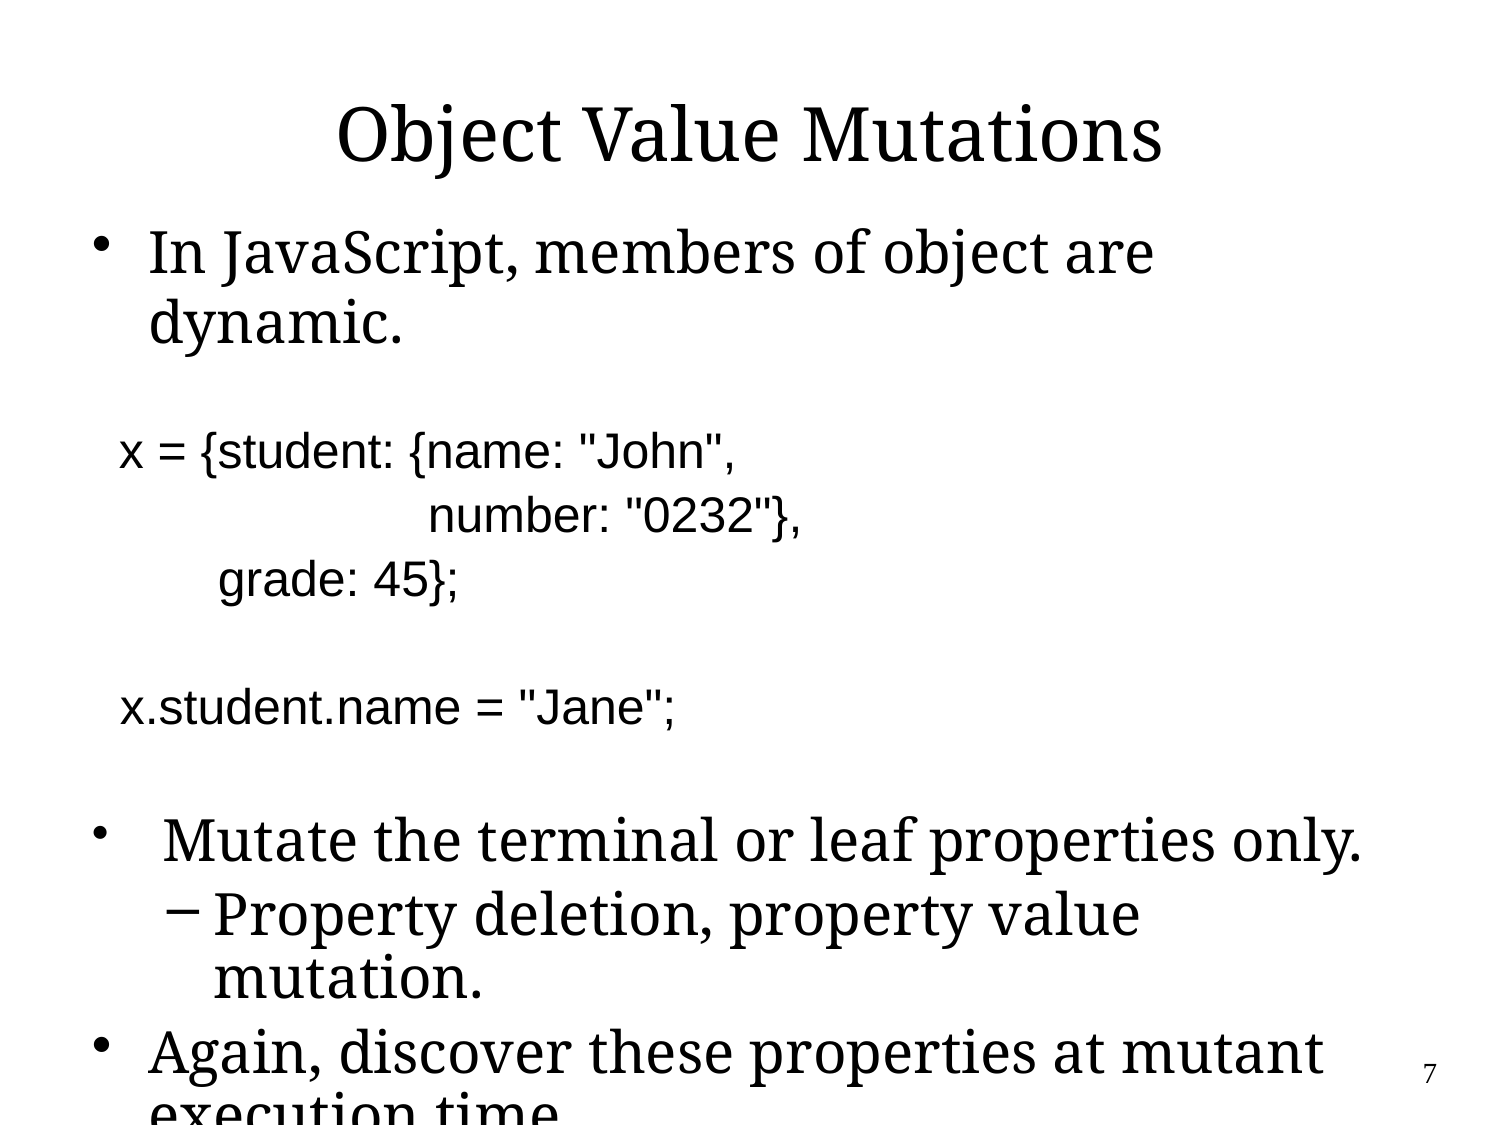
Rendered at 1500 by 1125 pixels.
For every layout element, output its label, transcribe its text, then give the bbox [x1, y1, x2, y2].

title Object Value Mutations [111, 66, 1388, 197]
list In JavaScript, members of object are dynamic. x = {student: {name: "John", number: "0232"}, grade: 45}; x.student.name = "Jane"; Mutate the terminal or leaf properties only. Property deletion, property value mutation. Again, discover these properties at mutant execution time. [76, 207, 1426, 1059]
text_box 7 [1352, 1046, 1453, 1125]
